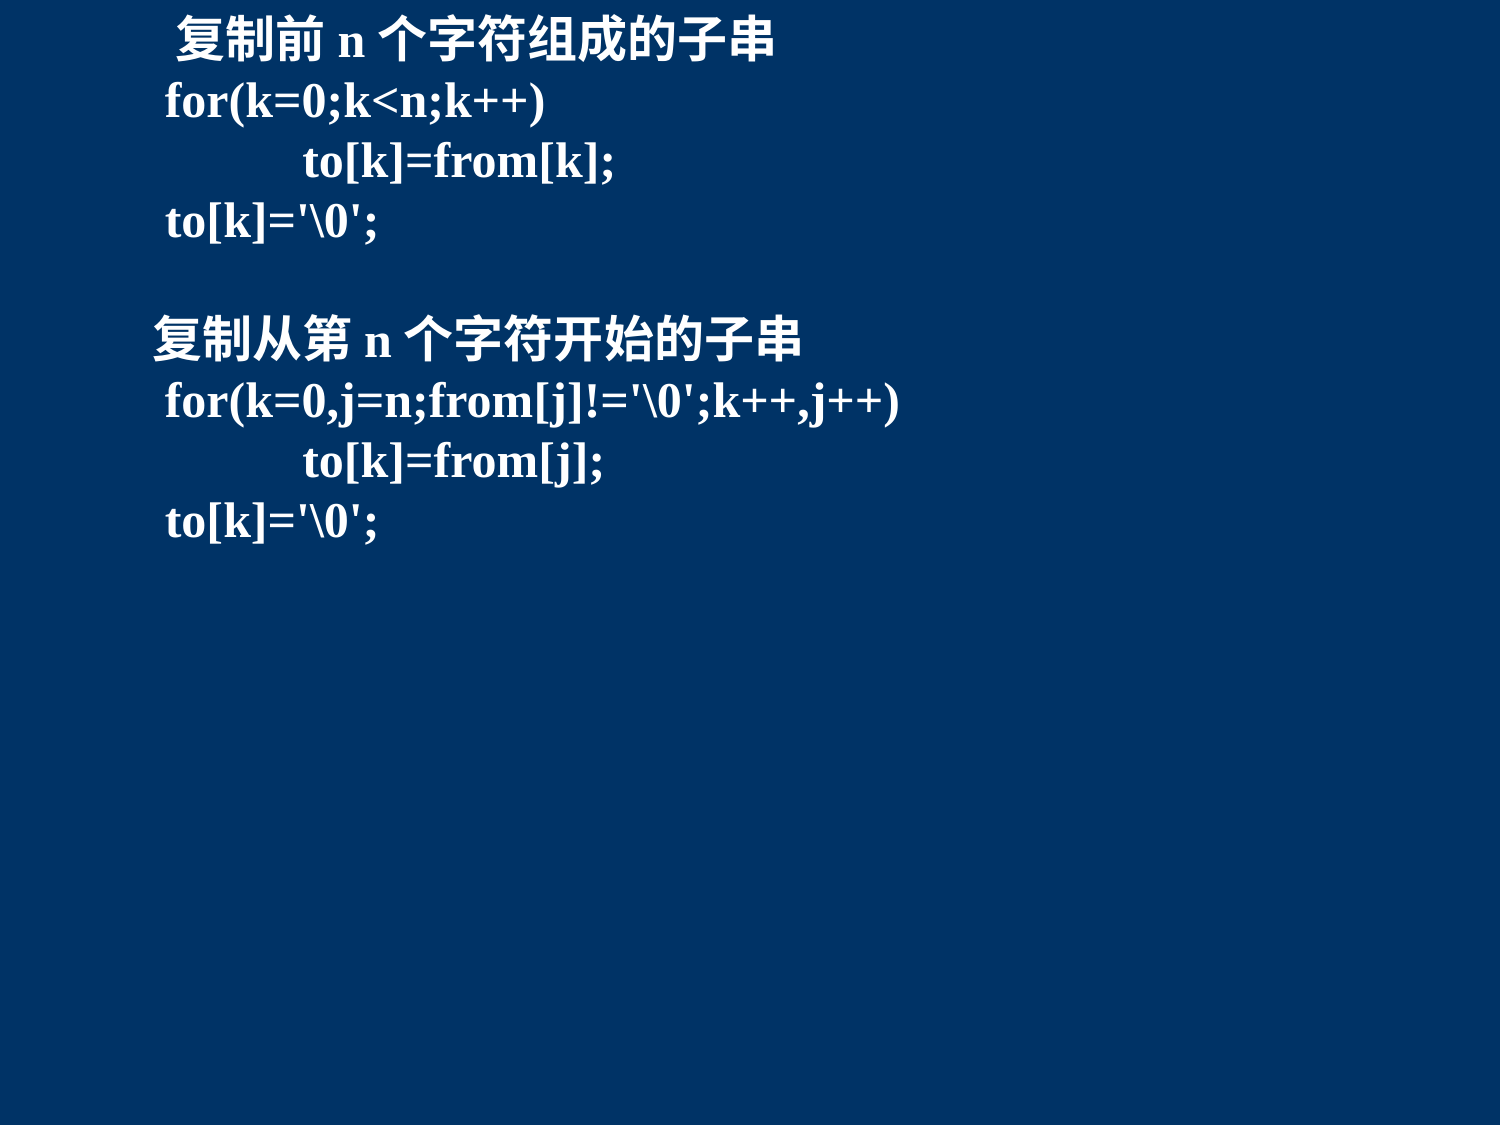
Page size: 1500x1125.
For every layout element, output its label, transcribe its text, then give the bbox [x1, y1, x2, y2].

text_box 复制前n个字符组成的子串 for(k=0;k<n;k++) to[k]=from[k]; to[k]='\0'; 复制从第n个字符开始的子串 for(k=0,j=n;from[j]!='\0';k++,j++) to[k]=from[j]; to[k]='\0'; [75, 0, 1175, 725]
